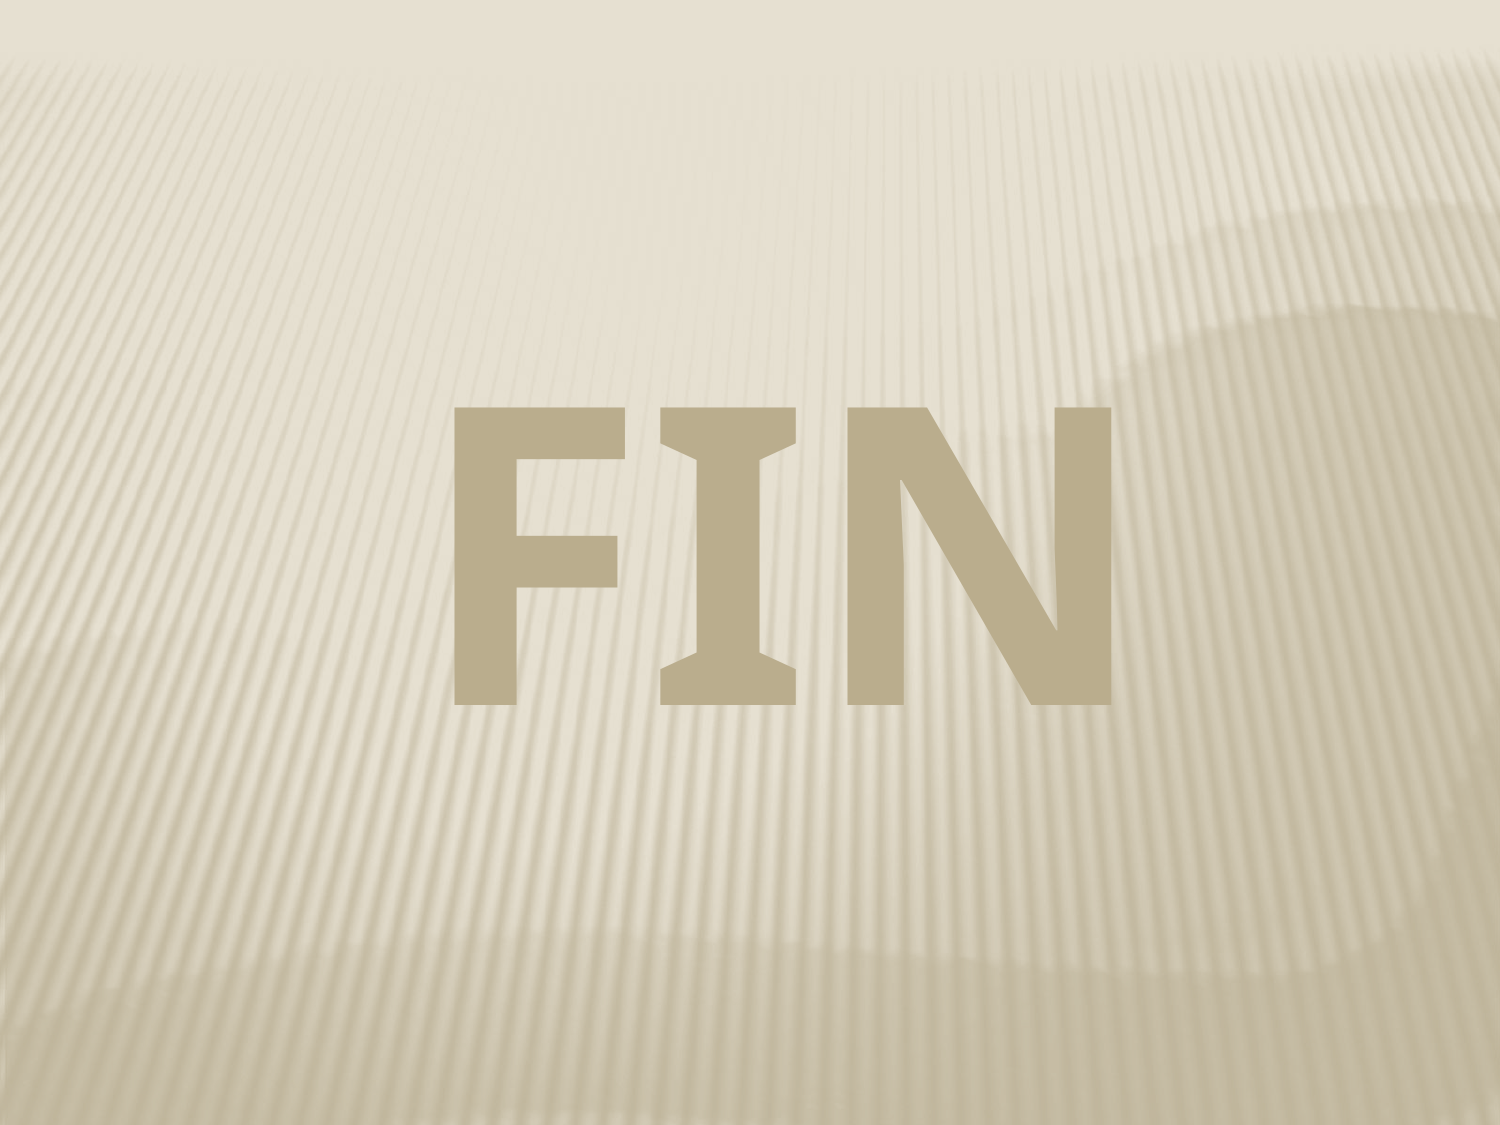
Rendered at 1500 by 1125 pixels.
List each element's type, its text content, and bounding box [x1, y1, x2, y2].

text_box FIN [402, 281, 1165, 797]
